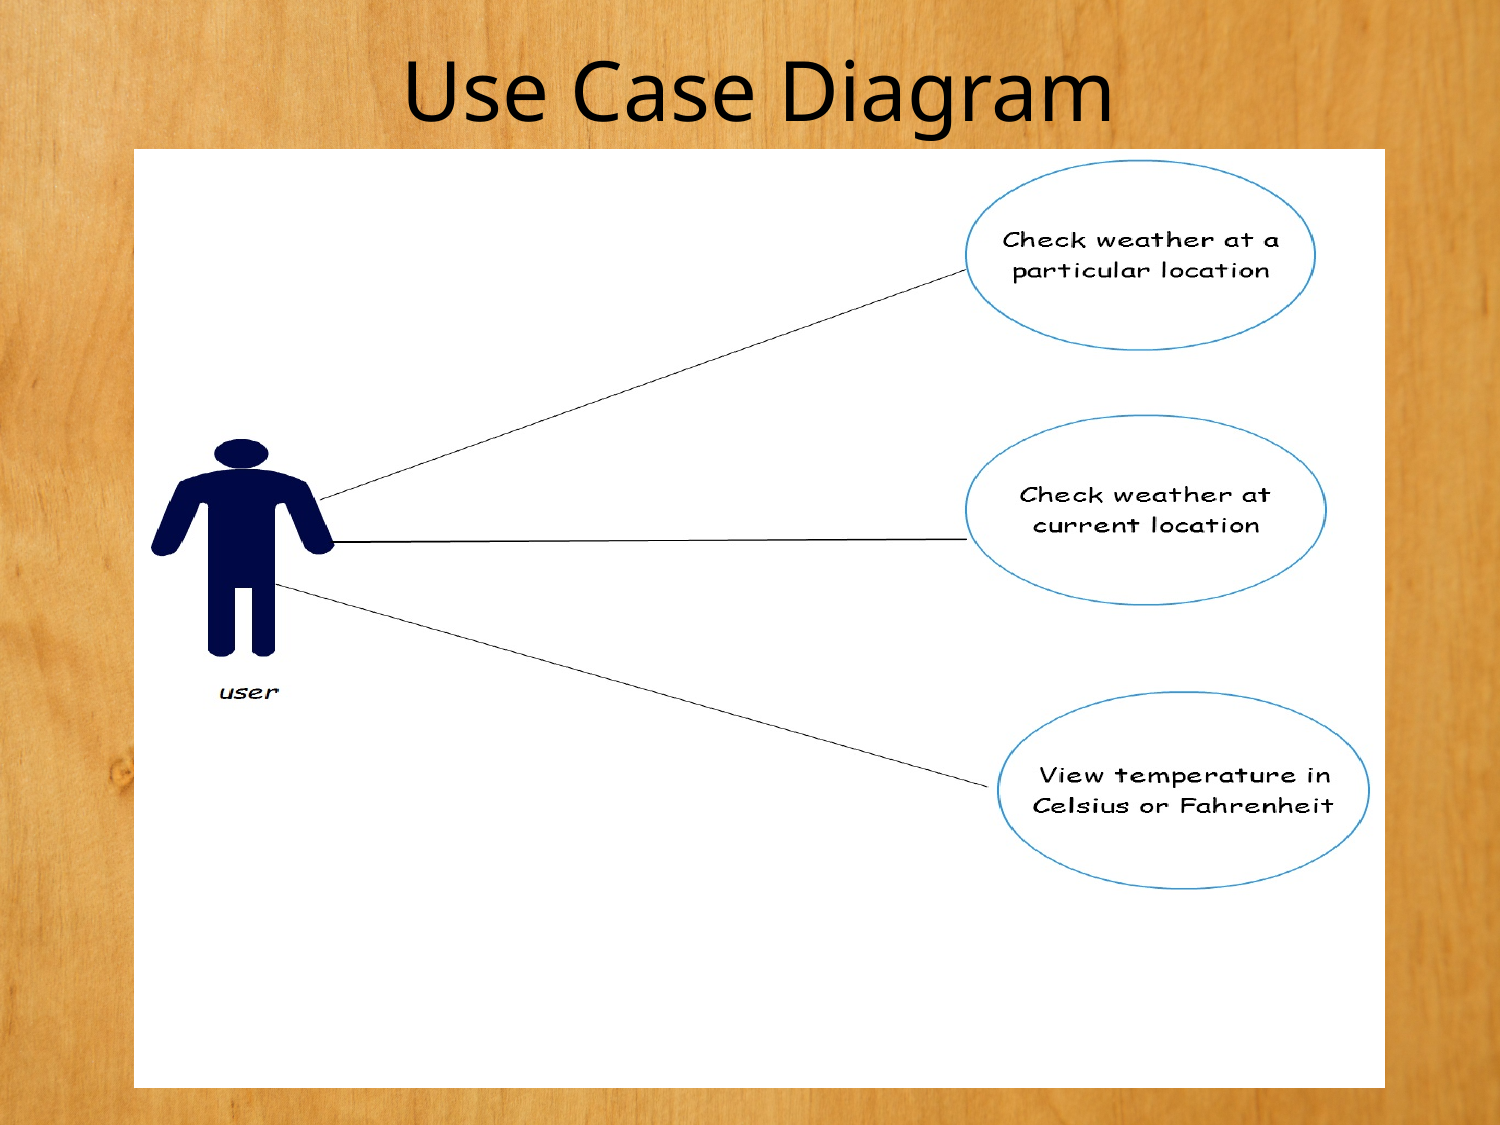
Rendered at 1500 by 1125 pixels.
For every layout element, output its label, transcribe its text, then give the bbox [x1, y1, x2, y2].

picture [0, 0, 1500, 1125]
title Use Case Diagram [316, 24, 1202, 147]
